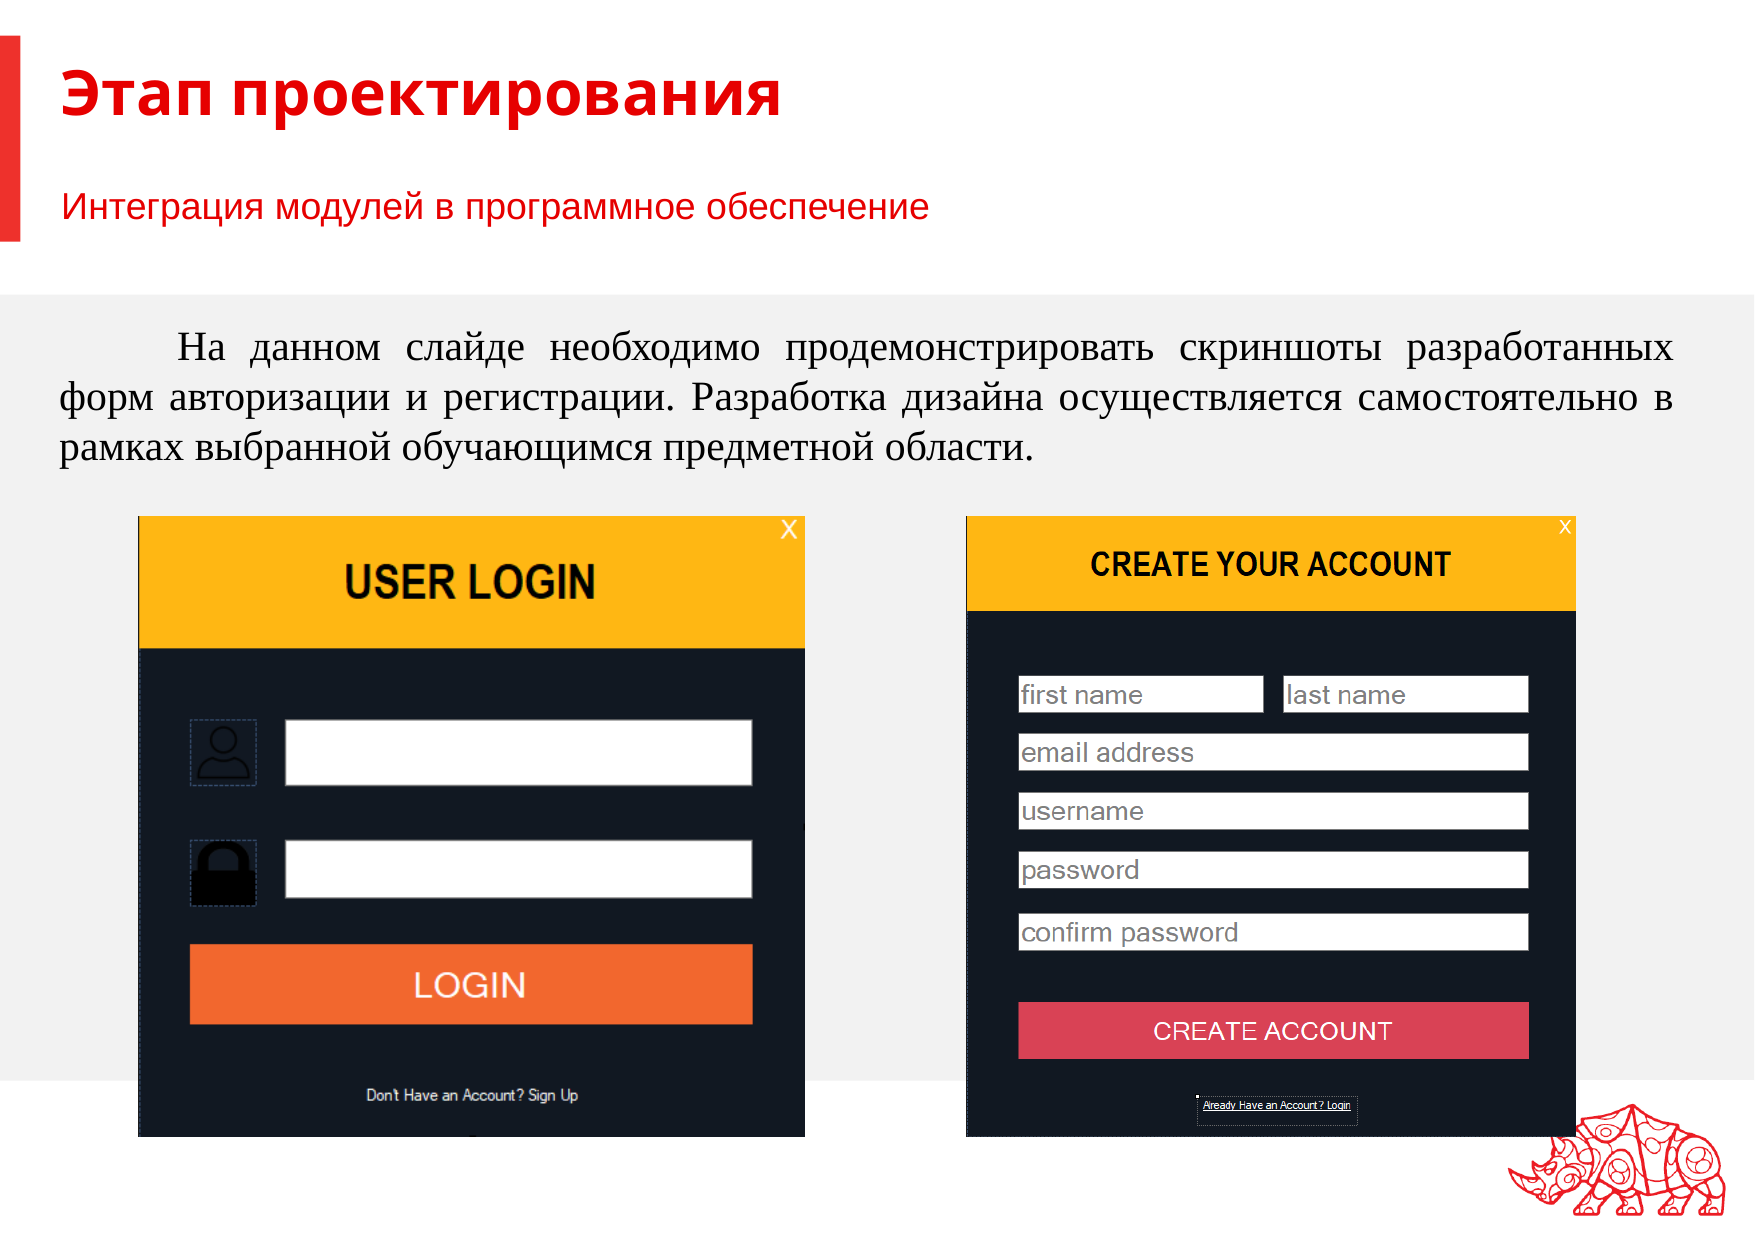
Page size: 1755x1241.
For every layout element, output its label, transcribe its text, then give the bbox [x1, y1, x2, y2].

picture [965, 516, 1755, 1229]
title Этап проектирования [60, 0, 1650, 200]
text_box На данном слайде необходимо продемонстрировать скриншоты разработанных форм авторизации и регистрации. Разработка дизайна осуществляется самостоятельно в рамках выбранной обучающимся предметной области. [44, 311, 1690, 477]
list Интеграция модулей в программное обеспечение [44, 72, 1370, 236]
picture [137, 516, 806, 1137]
